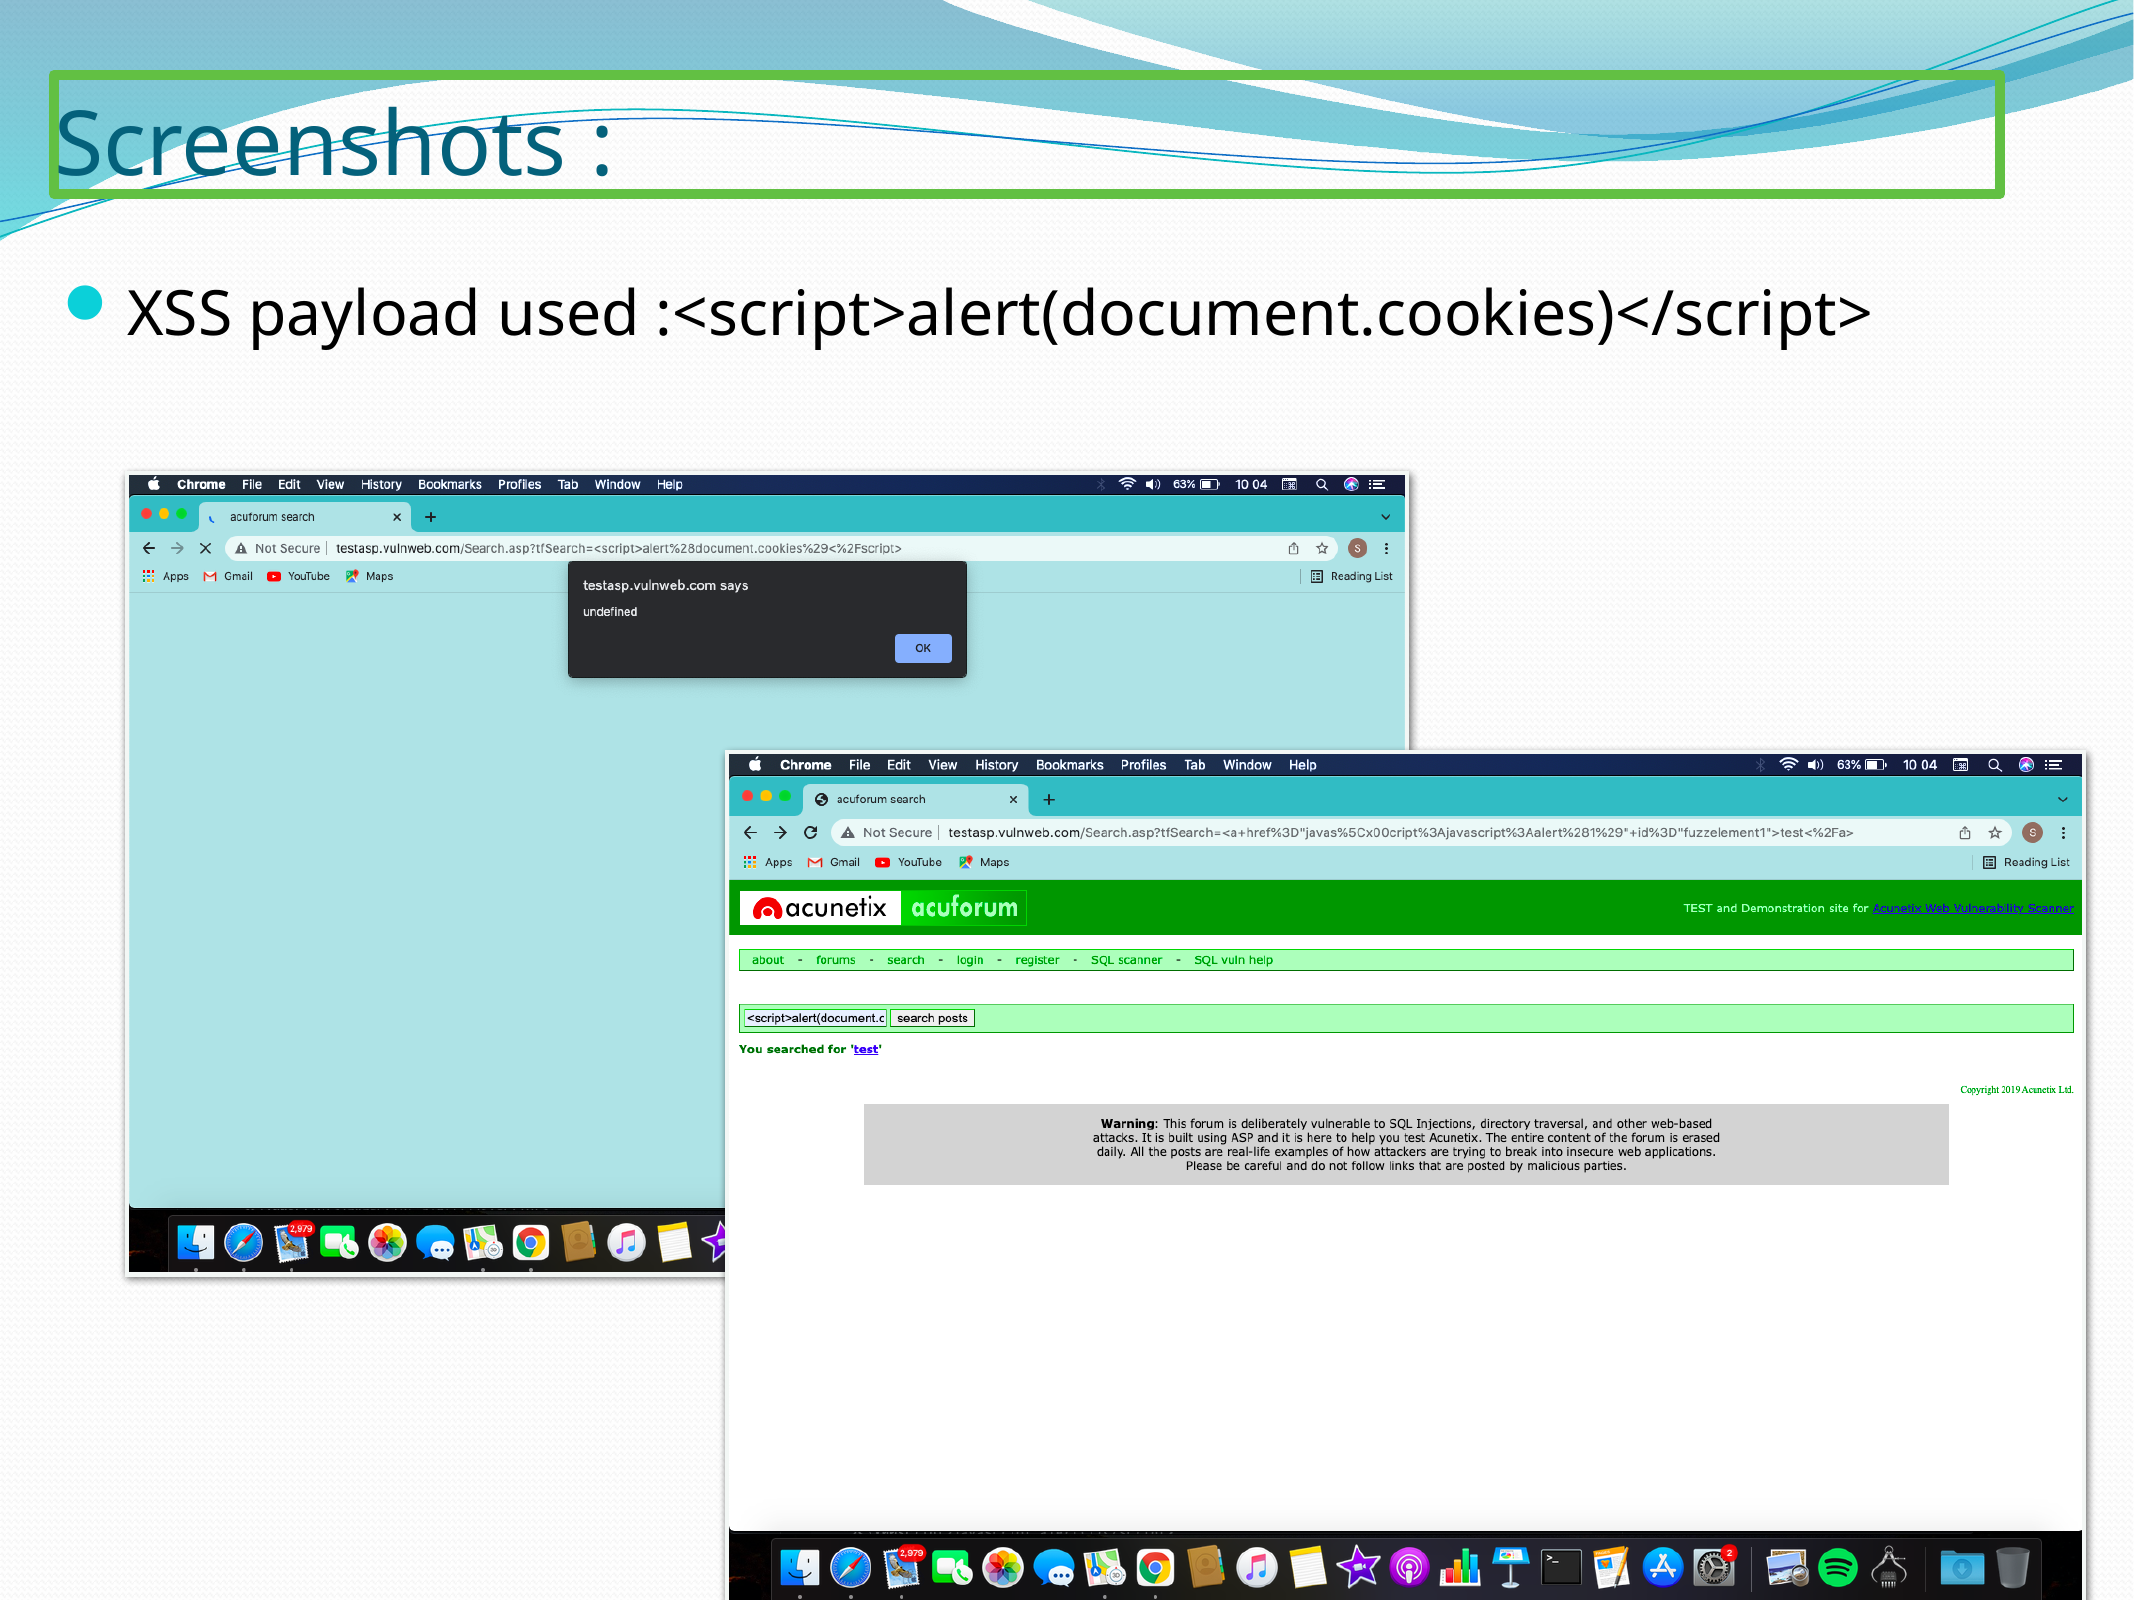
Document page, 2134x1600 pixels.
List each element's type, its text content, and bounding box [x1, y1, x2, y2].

title Screenshots : [54, 75, 2000, 194]
list XSS payload used :<script>alert(document.cookies)</script> [41, 262, 1988, 1448]
picture [128, 474, 2083, 1600]
